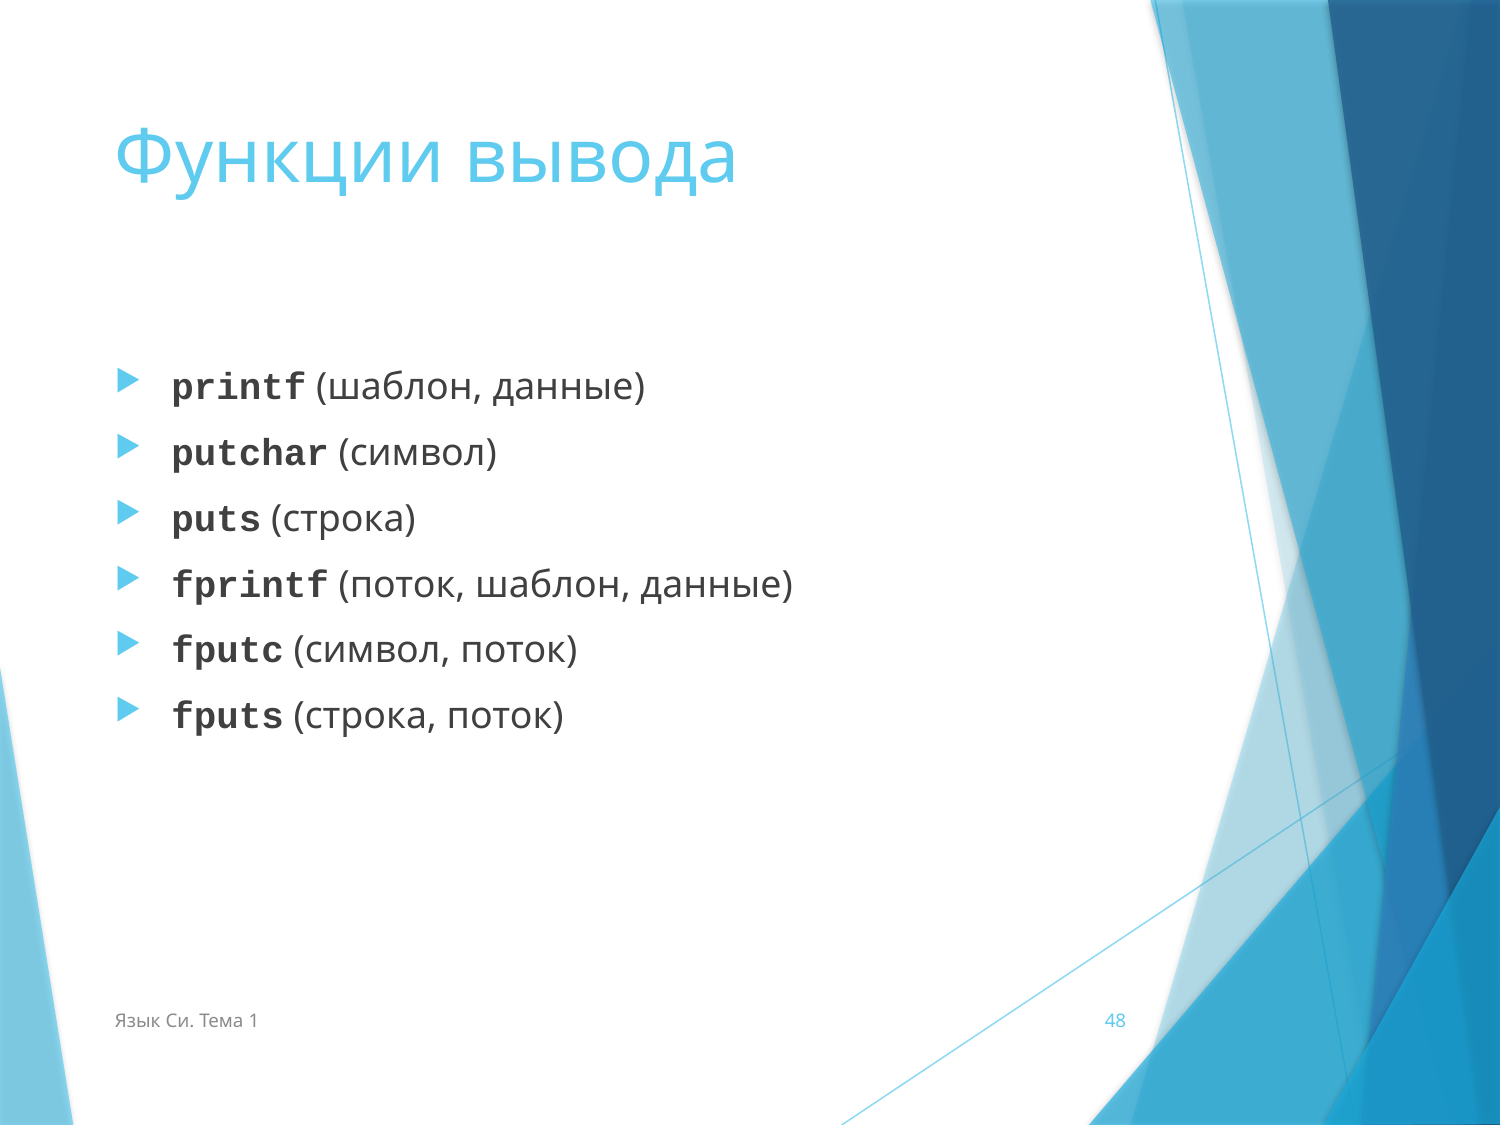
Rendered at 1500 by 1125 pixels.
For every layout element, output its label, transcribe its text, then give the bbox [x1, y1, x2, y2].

slide_number 48 [1057, 991, 1142, 1051]
list printf (шаблон, данные) putchar (символ) puts (строка) fprintf (поток, шаблон, данные) fputc (символ, поток) fputs (строка, поток) [99, 354, 1142, 776]
title Функции вывода [99, 99, 1142, 317]
footer Язык Си. Тема 1 [99, 991, 859, 1051]
